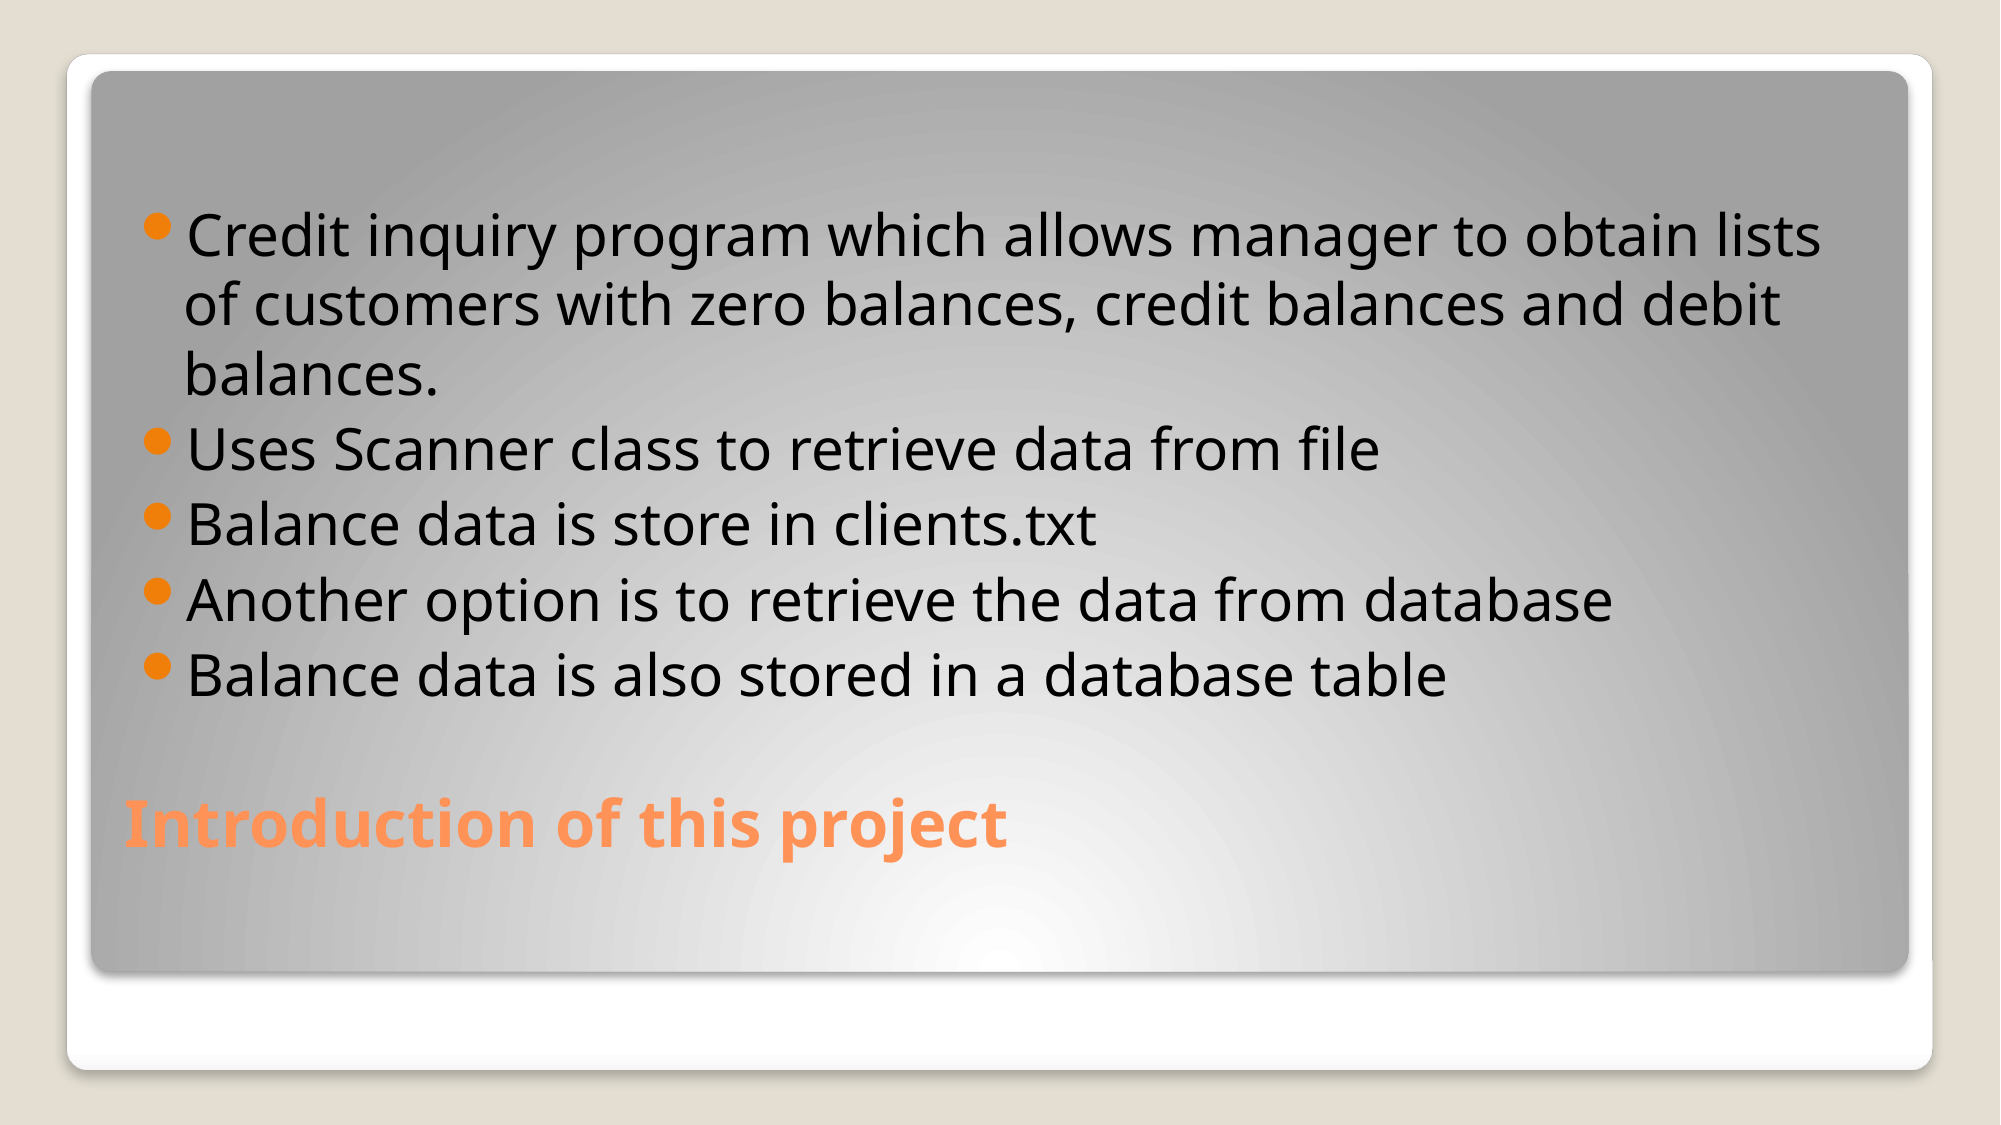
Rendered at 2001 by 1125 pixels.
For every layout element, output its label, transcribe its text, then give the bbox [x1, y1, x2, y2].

title Introduction of this project [110, 774, 1900, 947]
text_box Credit inquiry program which allows manager to obtain lists of customers with zero balances, credit balances and debit balances. Uses Scanner class to retrieve data from file Balance data is store in clients.txt Another option is to retrieve the data from database Balance data is also stored in a database table [110, 182, 1900, 774]
